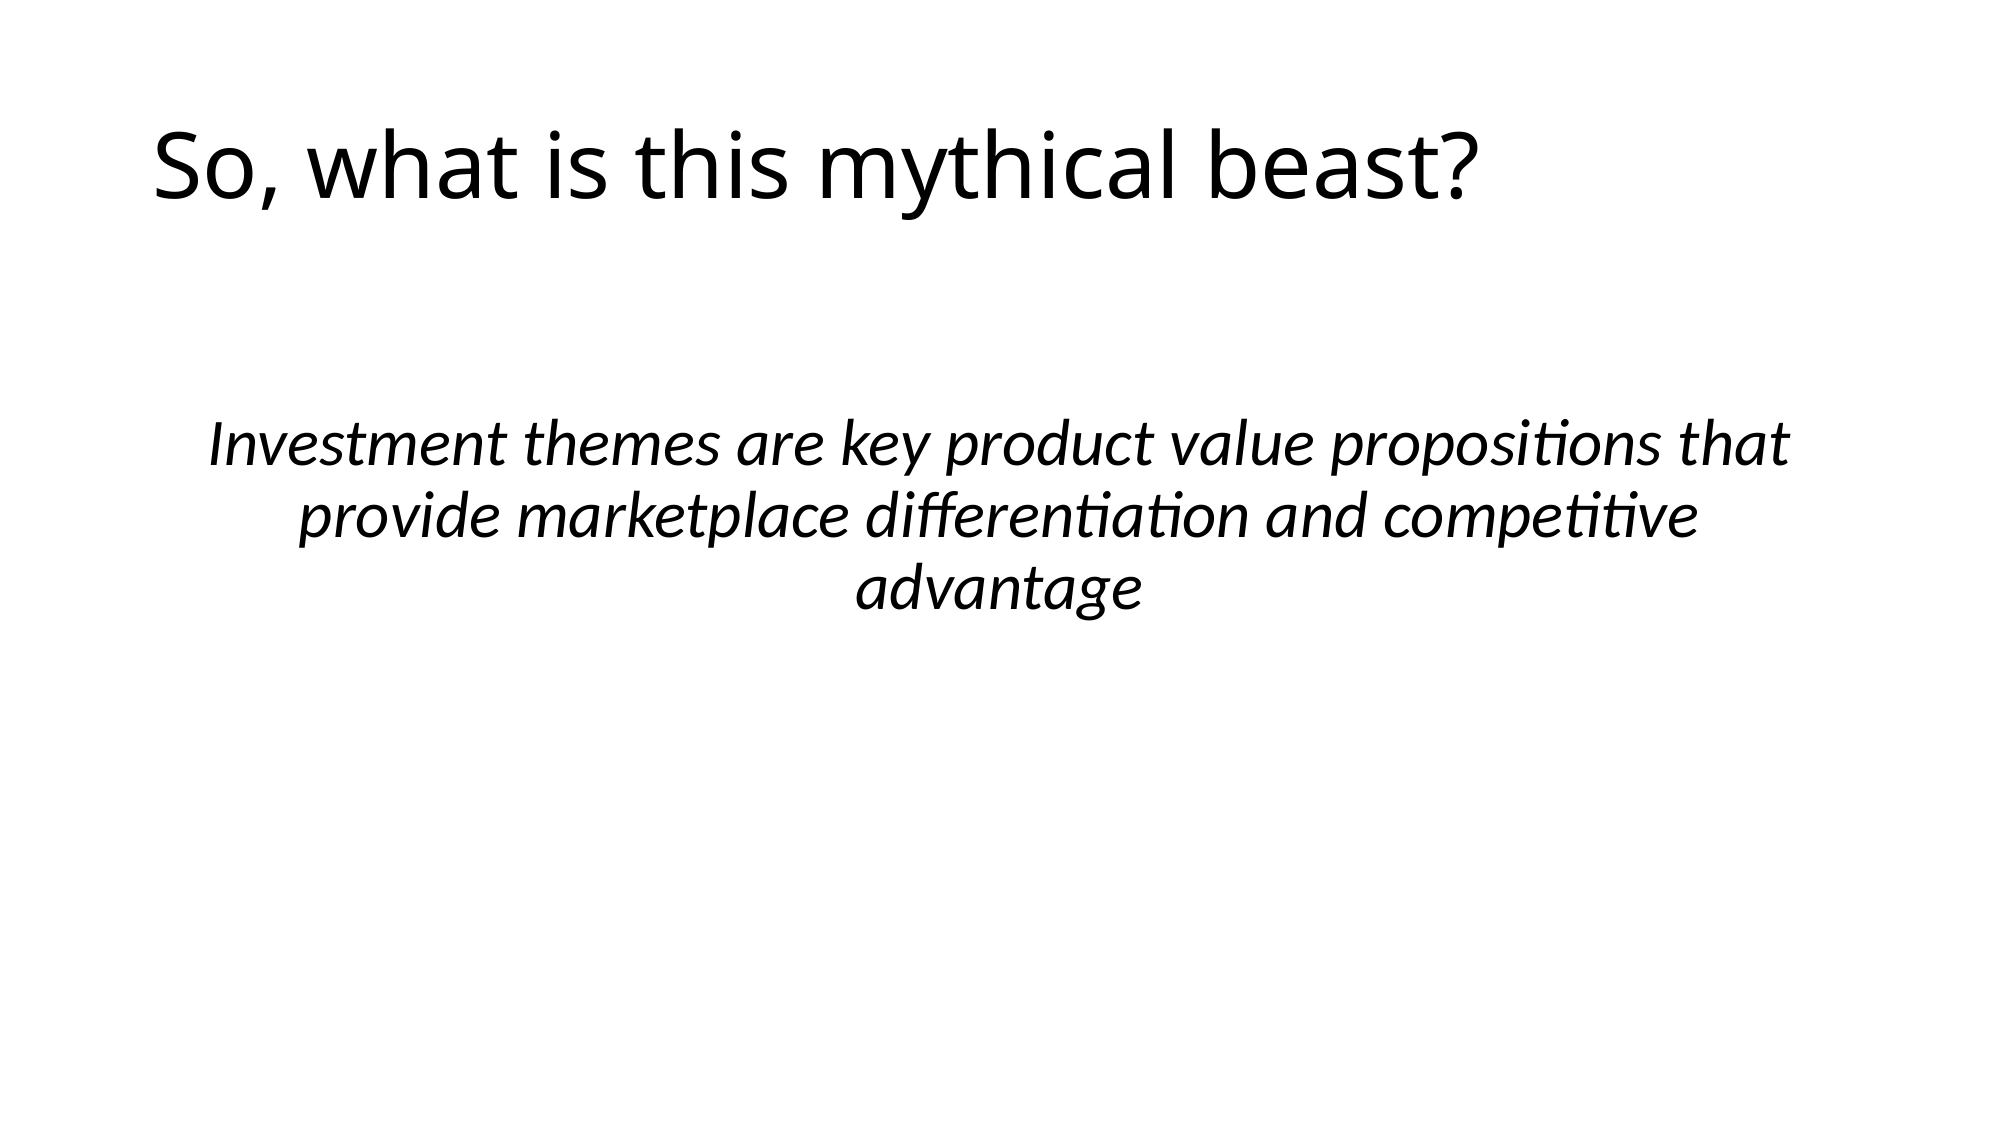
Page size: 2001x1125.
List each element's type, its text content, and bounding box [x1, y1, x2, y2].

title So, what is this mythical beast? [137, 59, 1863, 278]
list Investment themes are key product value propositions that provide marketplace differentiation and competitive advantage [137, 299, 1863, 1014]
